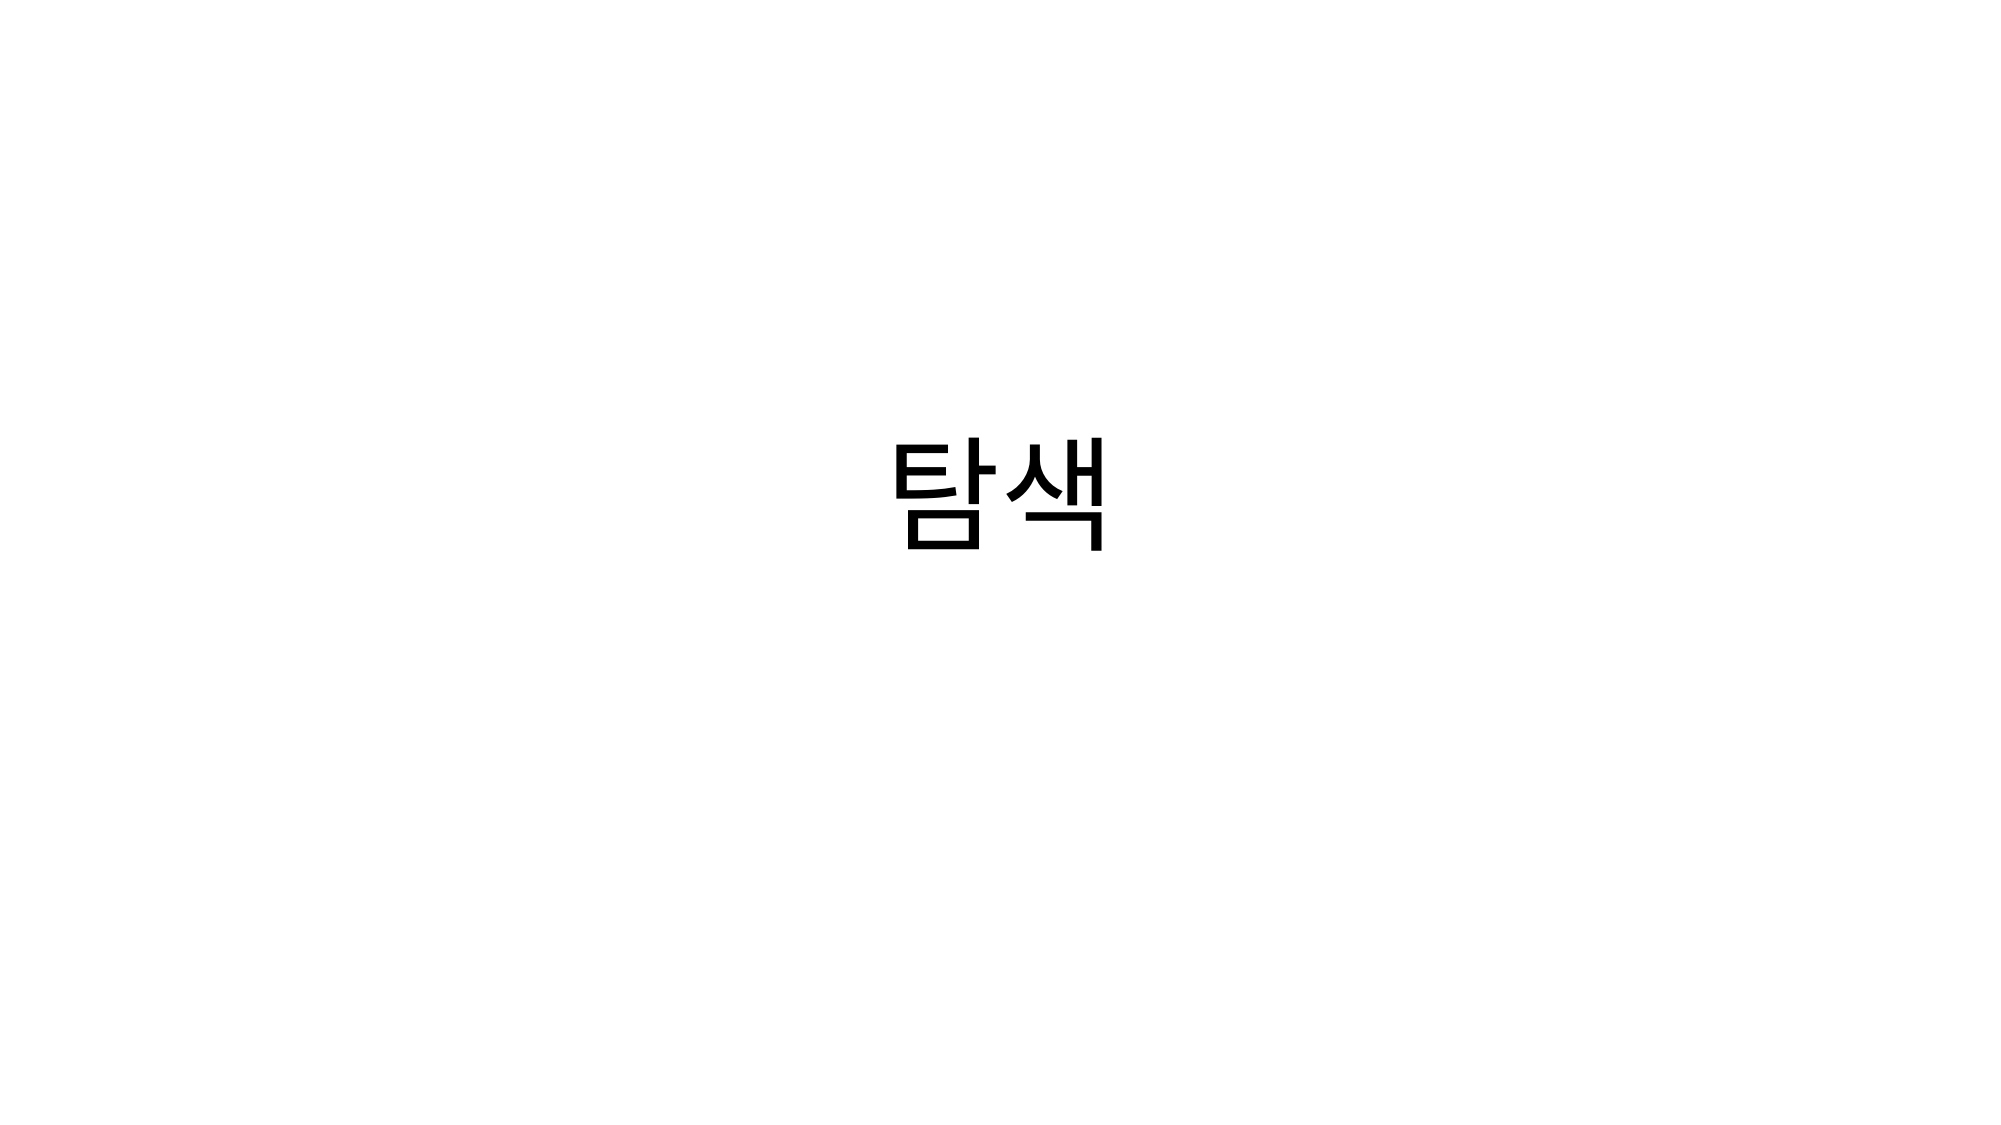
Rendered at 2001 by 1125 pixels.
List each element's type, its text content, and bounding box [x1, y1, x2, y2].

title 탐색 [249, 184, 1750, 576]
